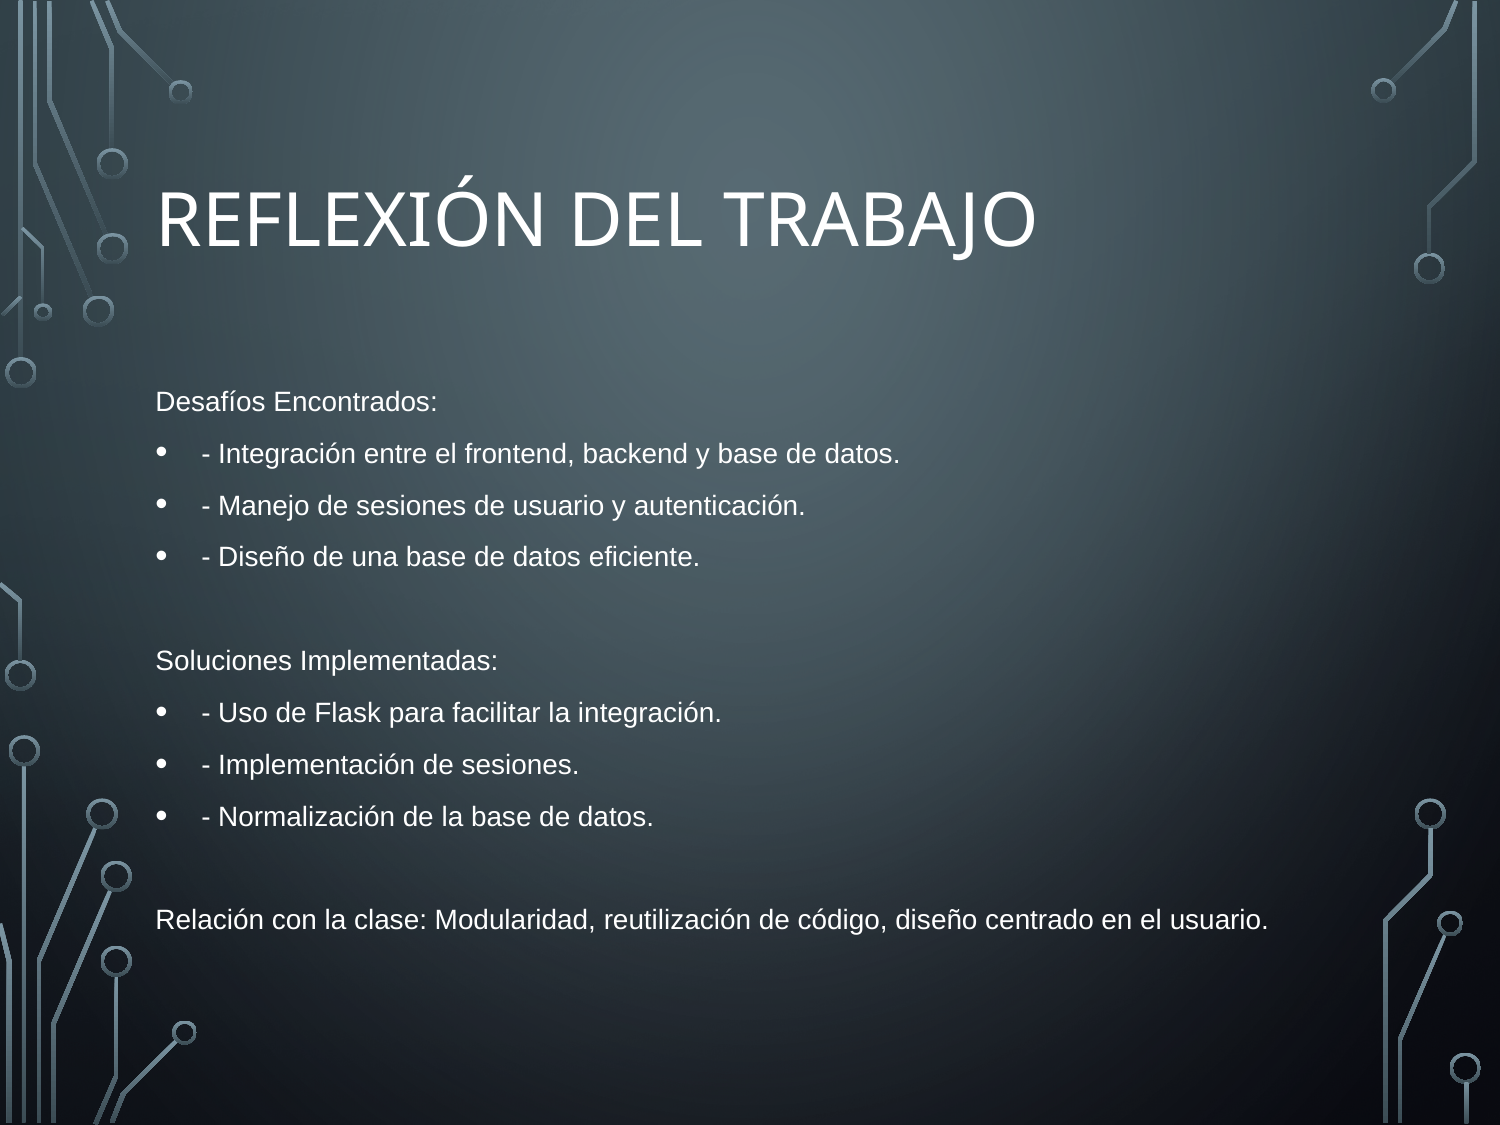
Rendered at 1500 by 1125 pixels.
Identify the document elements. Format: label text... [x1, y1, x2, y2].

title Reflexión del Trabajo [140, 101, 1360, 344]
list Desafíos Encontrados: - Integración entre el frontend, backend y base de datos. - Manejo de sesiones de usuario y autenticación. - Diseño de una base de datos eficiente. Soluciones Implementadas: - Uso de Flask para facilitar la integración. - Implementación de sesiones. - Normalización de la base de datos. Relación con la clase: Modularidad, reutilización de código, diseño centrado en el usuario. [140, 369, 1360, 950]
